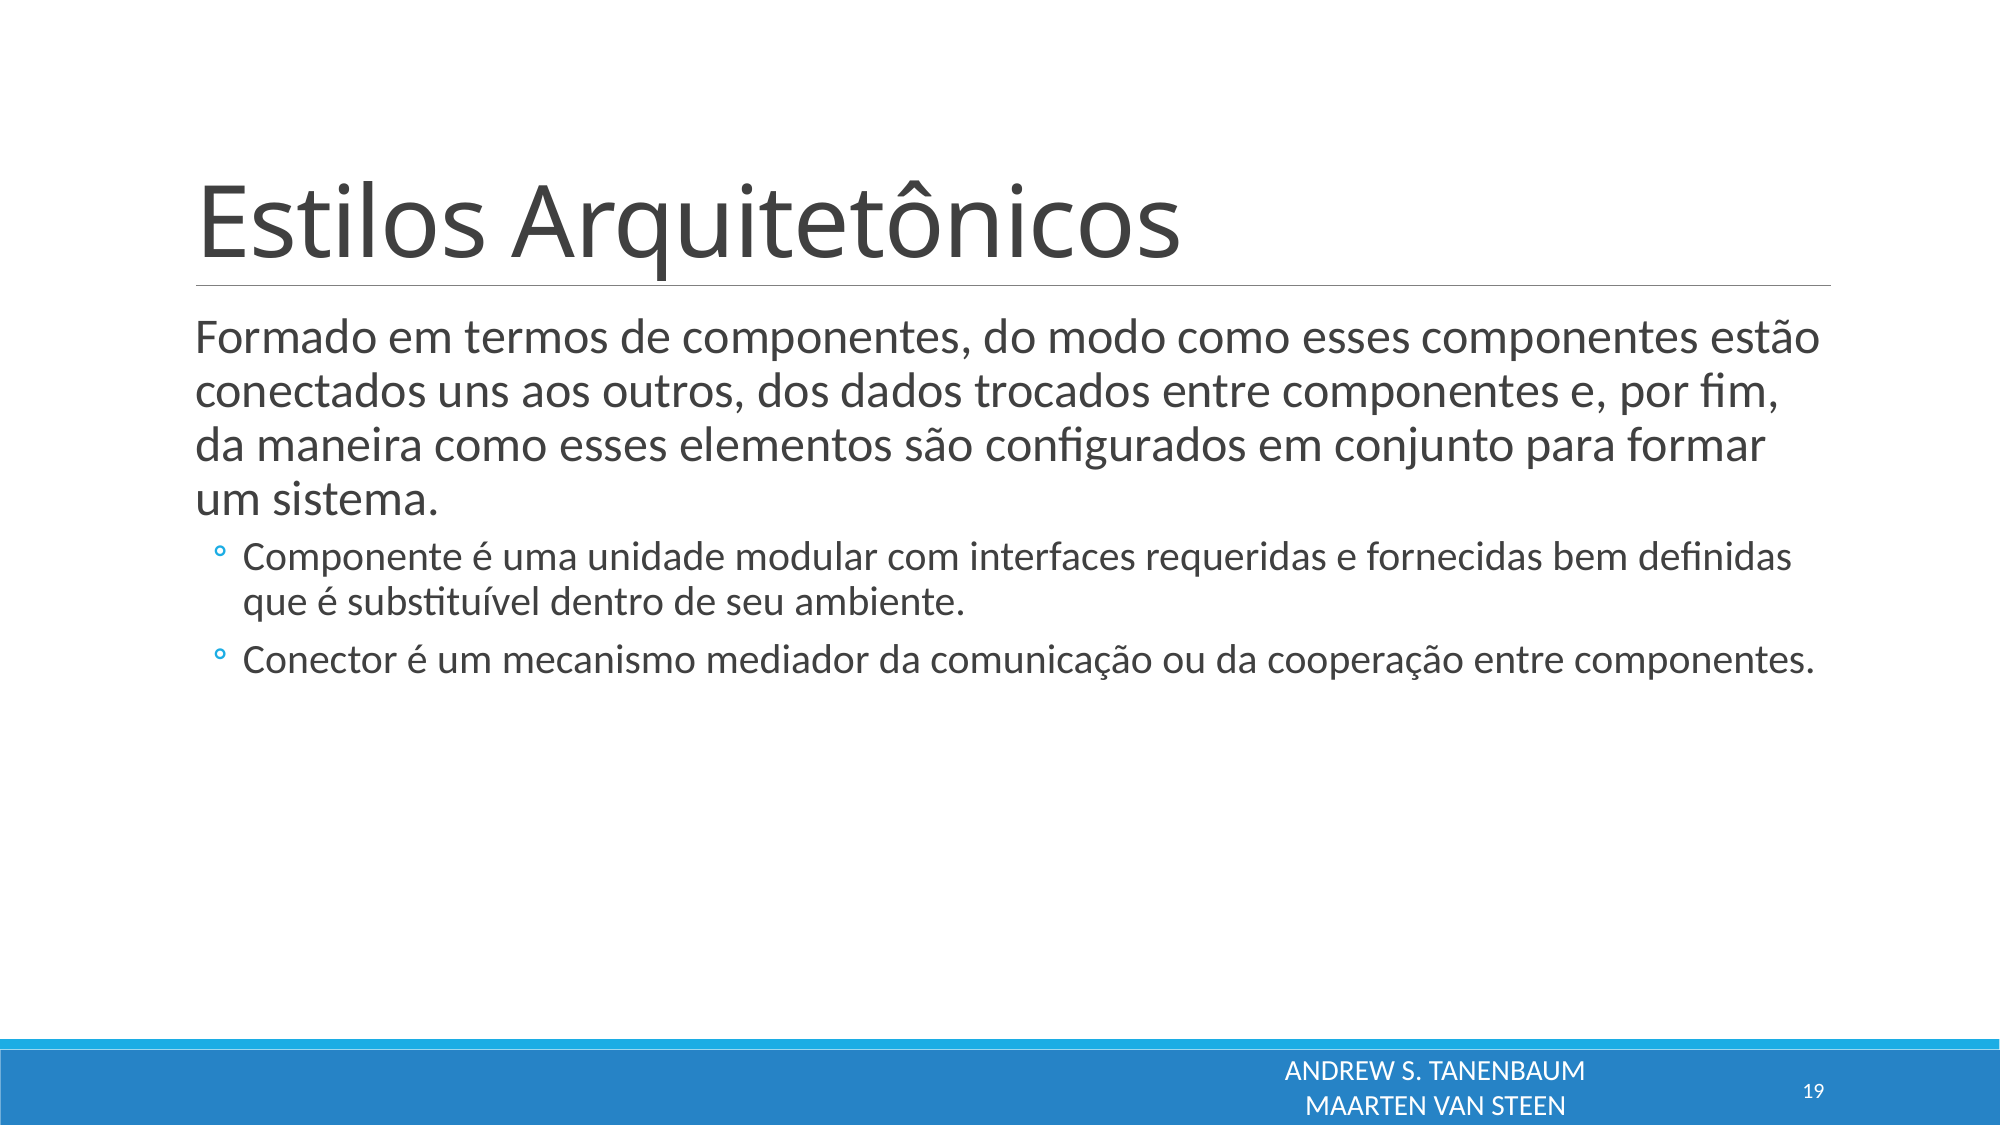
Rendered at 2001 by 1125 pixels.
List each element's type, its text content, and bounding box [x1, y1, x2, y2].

title Estilos Arquitetônicos [180, 47, 1830, 285]
slide_number 19 [1624, 1059, 1840, 1120]
list Formado em termos de componentes, do modo como esses componentes estão conectados uns aos outros, dos dados trocados entre componentes e, por fim, da maneira como esses elementos são configurados em conjunto para formar um sistema. Componente é uma unidade modular com interfaces requeridas e fornecidas bem definidas que é substituível dentro de seu ambiente. Conector é um mecanismo mediador da comunicação ou da cooperação entre componentes. [180, 302, 1830, 963]
text_box ANDREW S. TANENBAUM MAARTEN VAN STEEN [1270, 1043, 1602, 1125]
